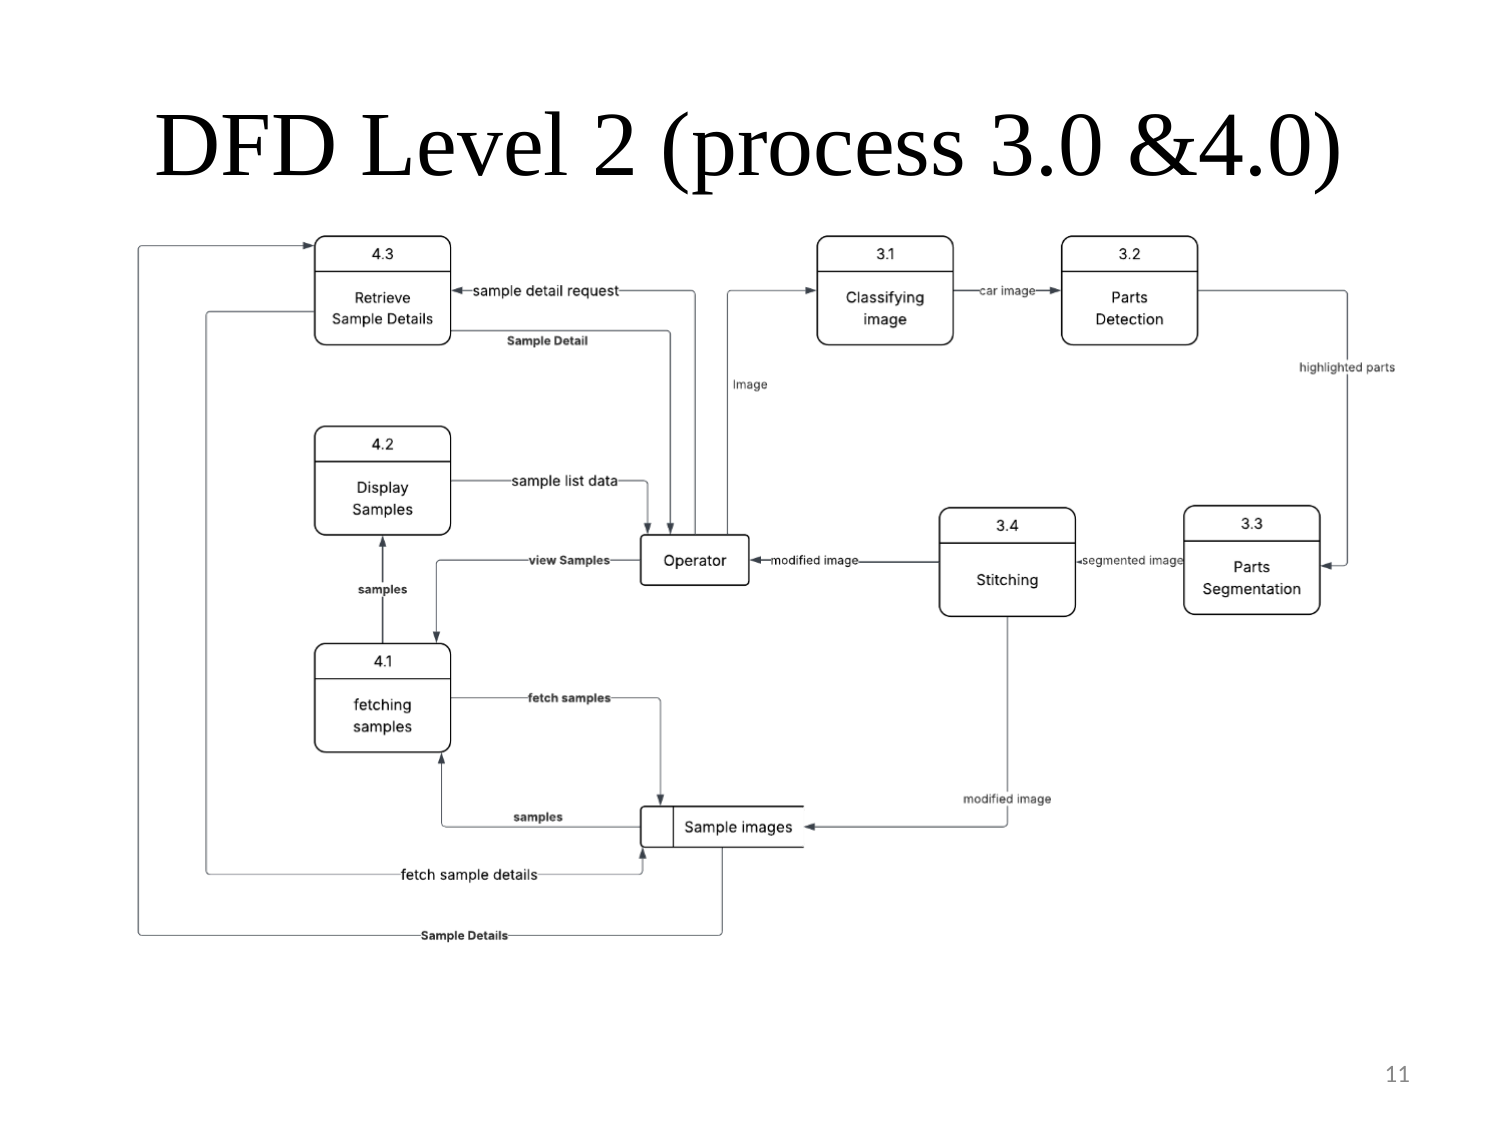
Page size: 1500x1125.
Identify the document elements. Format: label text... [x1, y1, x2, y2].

title DFD Level 2 (process 3.0 &4.0) [75, 45, 1425, 233]
picture [111, 208, 1423, 970]
slide_number 11 [1074, 1042, 1425, 1103]
